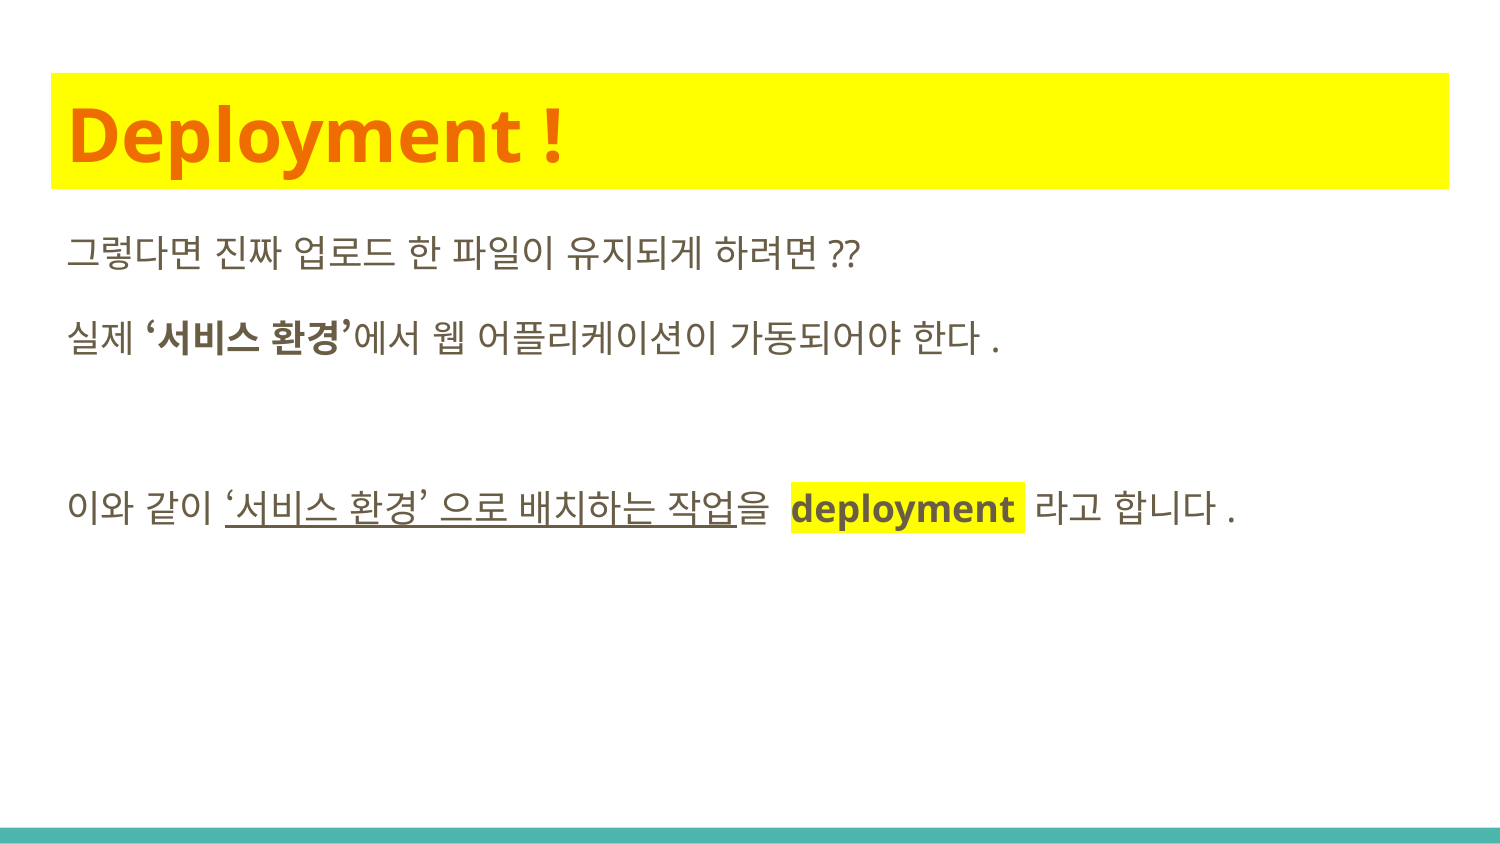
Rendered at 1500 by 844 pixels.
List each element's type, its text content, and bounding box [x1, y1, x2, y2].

list 그렇다면 진짜 업로드 한 파일이 유지되게 하려면?? 실제 ‘서비스 환경’에서 웹 어플리케이션이 가동되어야 한다. 이와 같이 ‘서비스 환경’ 으로 배치하는 작업을 deployment 라고 합니다. [51, 207, 1449, 750]
title Deployment ! [51, 72, 1449, 189]
